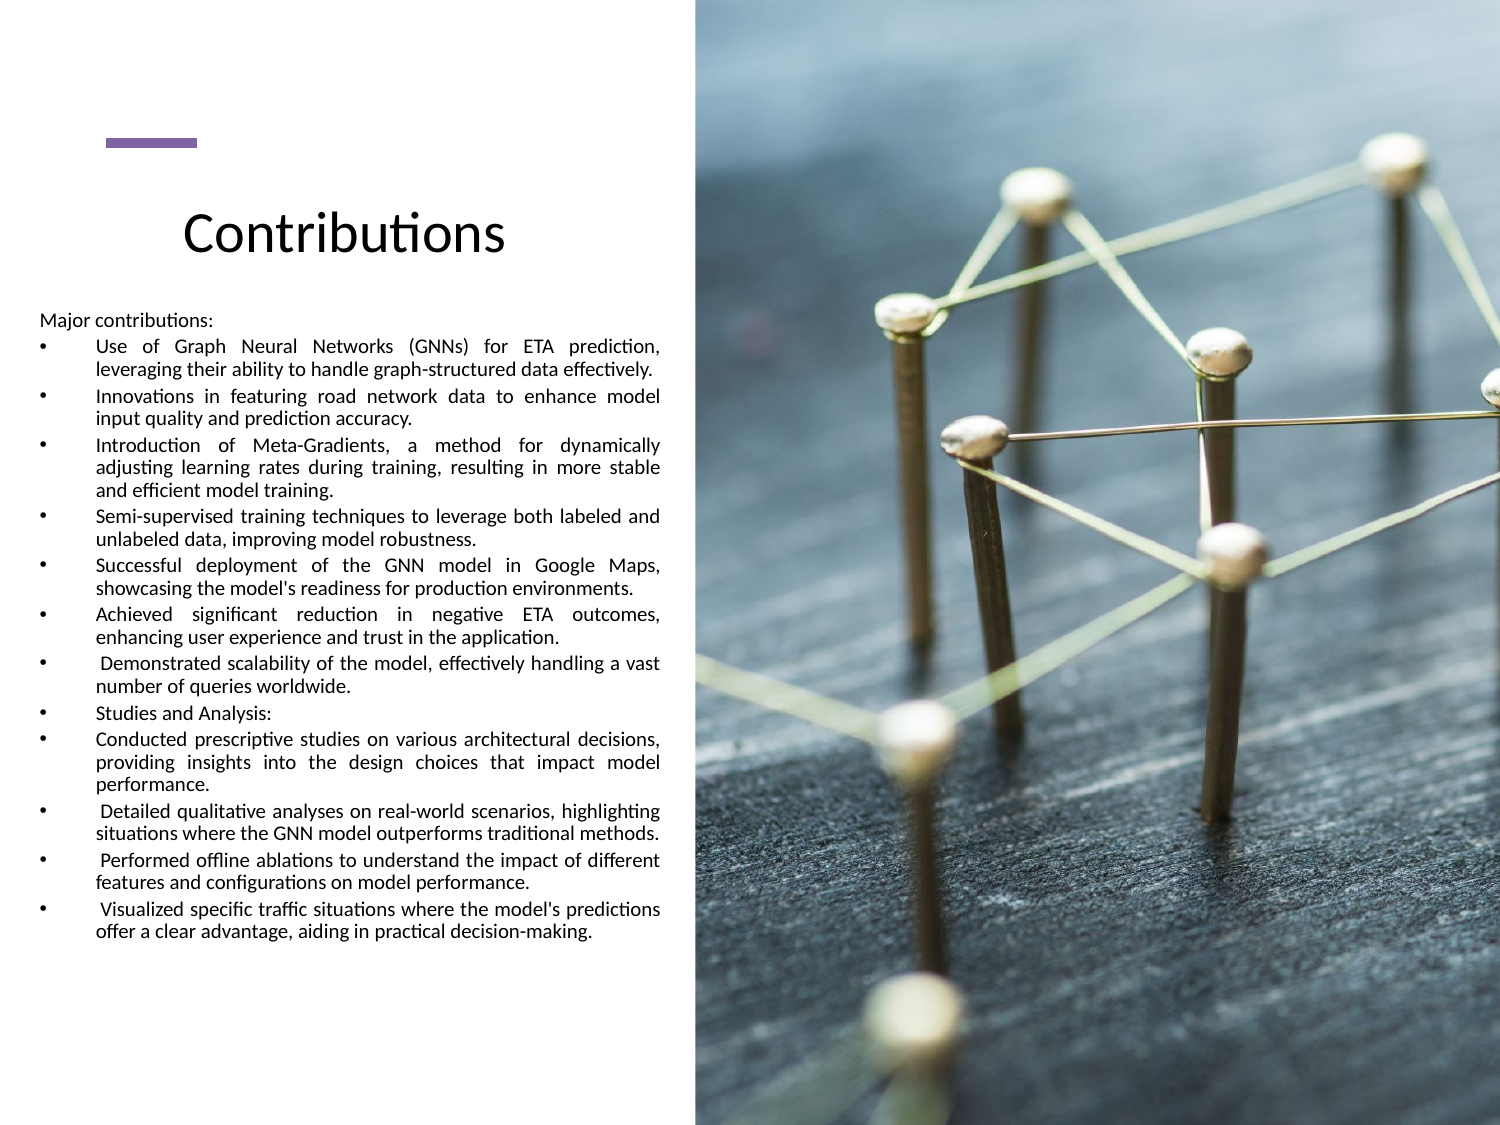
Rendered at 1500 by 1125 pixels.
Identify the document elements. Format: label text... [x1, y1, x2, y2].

title Contributions [93, 186, 597, 301]
picture [694, 0, 1500, 1125]
list Major contributions: Use of Graph Neural Networks (GNNs) for ETA prediction, leveraging their ability to handle graph-structured data effectively. Innovations in featuring road network data to enhance model input quality and prediction accuracy. Introduction of Meta-Gradients, a method for dynamically adjusting learning rates during training, resulting in more stable and efficient model training. Semi-supervised training techniques to leverage both labeled and unlabeled data, improving model robustness. Successful deployment of the GNN model in Google Maps, showcasing the model's readiness for production environments. Achieved significant reduction in negative ETA outcomes, enhancing user experience and trust in the application. Demonstrated scalability of the model, effectively handling a vast number of queries worldwide. Studies and Analysis: Conducted prescriptive studies on various architectural decisions, providing insights into the design choices that impact model performance. Detailed qualitative analyses on real-world scenarios, highlighting situations where the GNN model outperforms traditional methods. Performed offline ablations to understand the impact of different features and configurations on model performance. Visualized specific traffic situations where the model's predictions offer a clear advantage, aiding in practical decision-making. [24, 301, 676, 1103]
